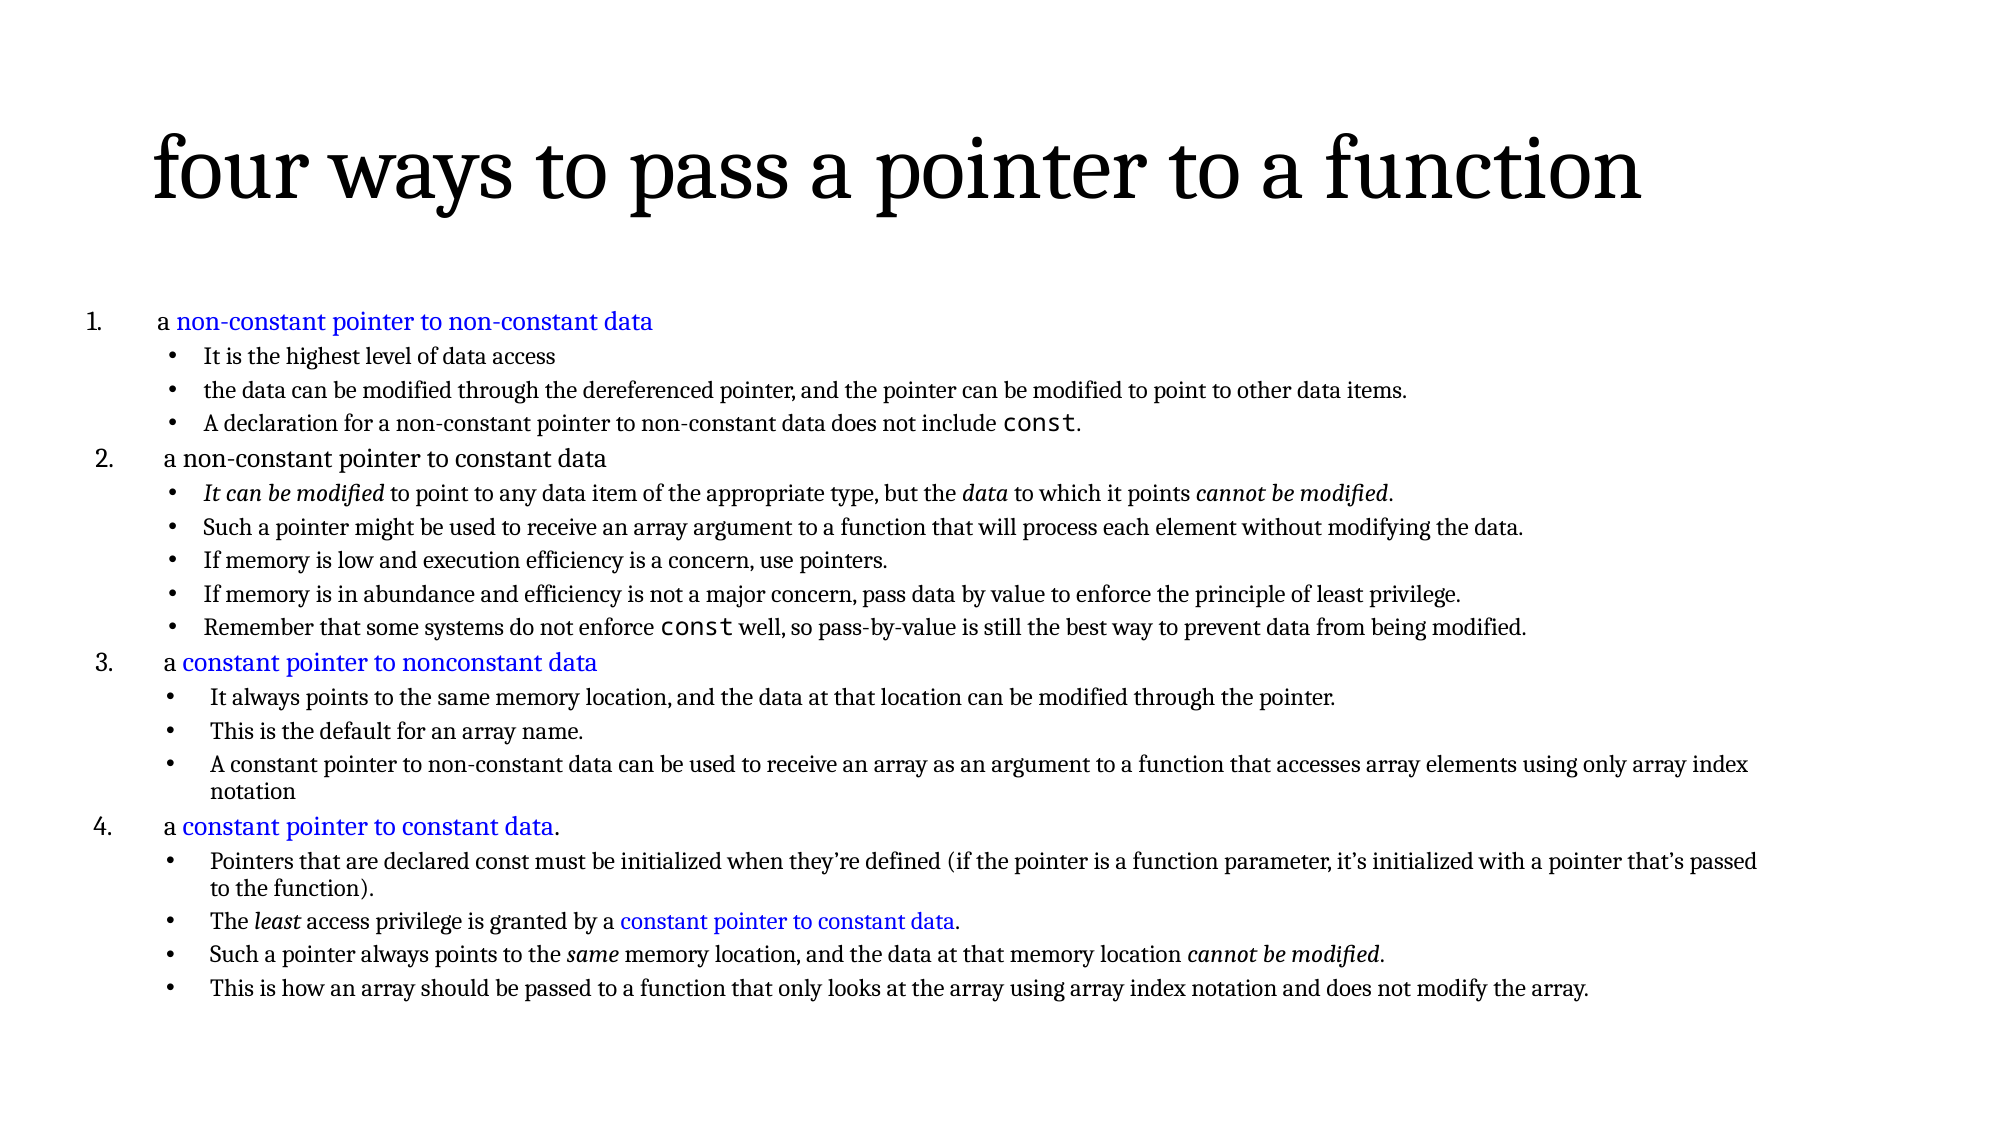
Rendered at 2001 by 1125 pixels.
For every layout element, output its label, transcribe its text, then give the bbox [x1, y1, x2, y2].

title four ways to pass a pointer to a function [137, 59, 1863, 278]
list a non-constant pointer to non-constant data It is the highest level of data access the data can be modified through the dereferenced pointer, and the pointer can be modified to point to other data items. A declaration for a non-constant pointer to non-constant data does not include const. a non-constant pointer to constant data It can be modified to point to any data item of the appropriate type, but the data to which it points cannot be modified. Such a pointer might be used to receive an array argument to a function that will process each element without modifying the data. If memory is low and execution efficiency is a concern, use pointers. If memory is in abundance and efficiency is not a major concern, pass data by value to enforce the principle of least privilege. Remember that some systems do not enforce const well, so pass-by-value is still the best way to prevent data from being modified. a constant pointer to nonconstant data It always points to the same memory location, and the data at that location can be modified through the pointer. This is the default for an array name. A constant pointer to non-constant data can be used to receive an array as an argument to a function that accesses array elements using only array index notation a constant pointer to constant data. Pointers that are declared const must be initialized when they’re defined (if the pointer is a function parameter, it’s initialized with a pointer that’s passed to the function). The least access privilege is granted by a constant pointer to constant data. Such a pointer always points to the same memory location, and the data at that memory location cannot be modified. This is how an array should be passed to a function that only looks at the array using array index notation and does not modify the array. [71, 299, 1797, 1014]
